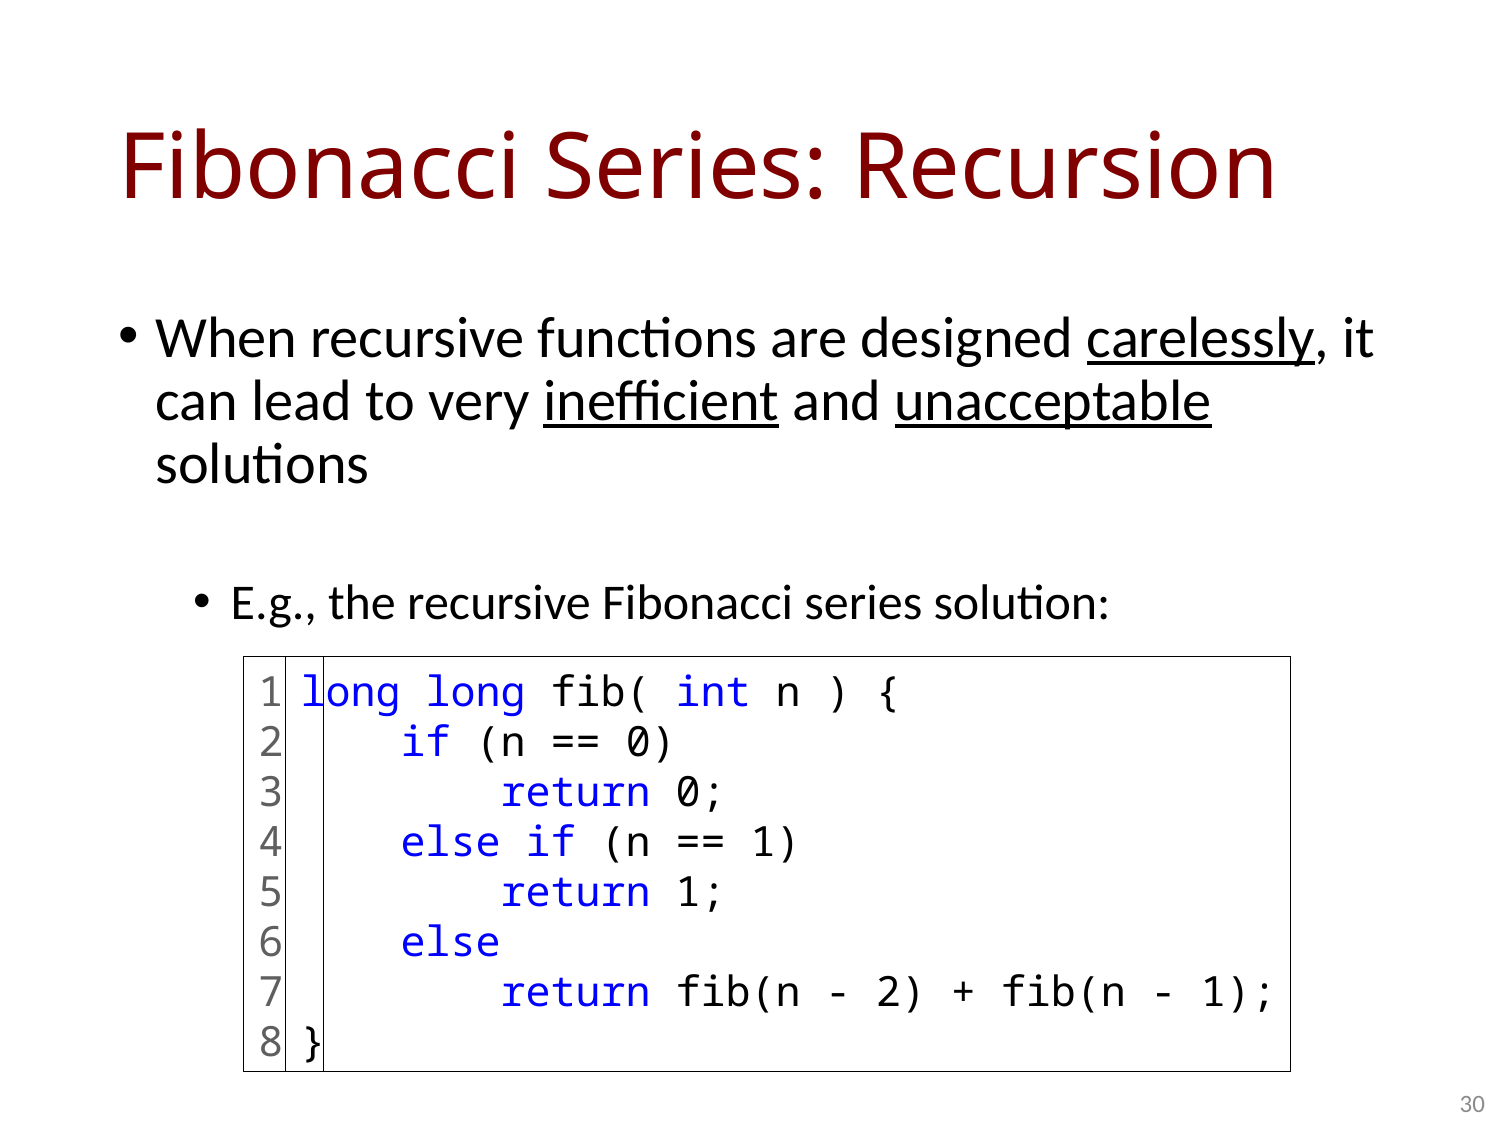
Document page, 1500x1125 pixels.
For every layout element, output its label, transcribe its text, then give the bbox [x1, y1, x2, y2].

title Fibonacci Series: Recursion [103, 59, 1397, 278]
text_box long long fib( int n ) { if (n == 0) return 0; else if (n == 1) return 1; else return fib(n - 2) + fib(n - 1); } [324, 656, 1291, 1072]
list When recursive functions are designed carelessly, it can lead to very inefficient and unacceptable solutions E.g., the recursive Fibonacci series solution: [103, 299, 1397, 1014]
slide_number 30 [1162, 1065, 1500, 1125]
text_box 1 2 3 4 5 6 7 8 [243, 656, 324, 1072]
